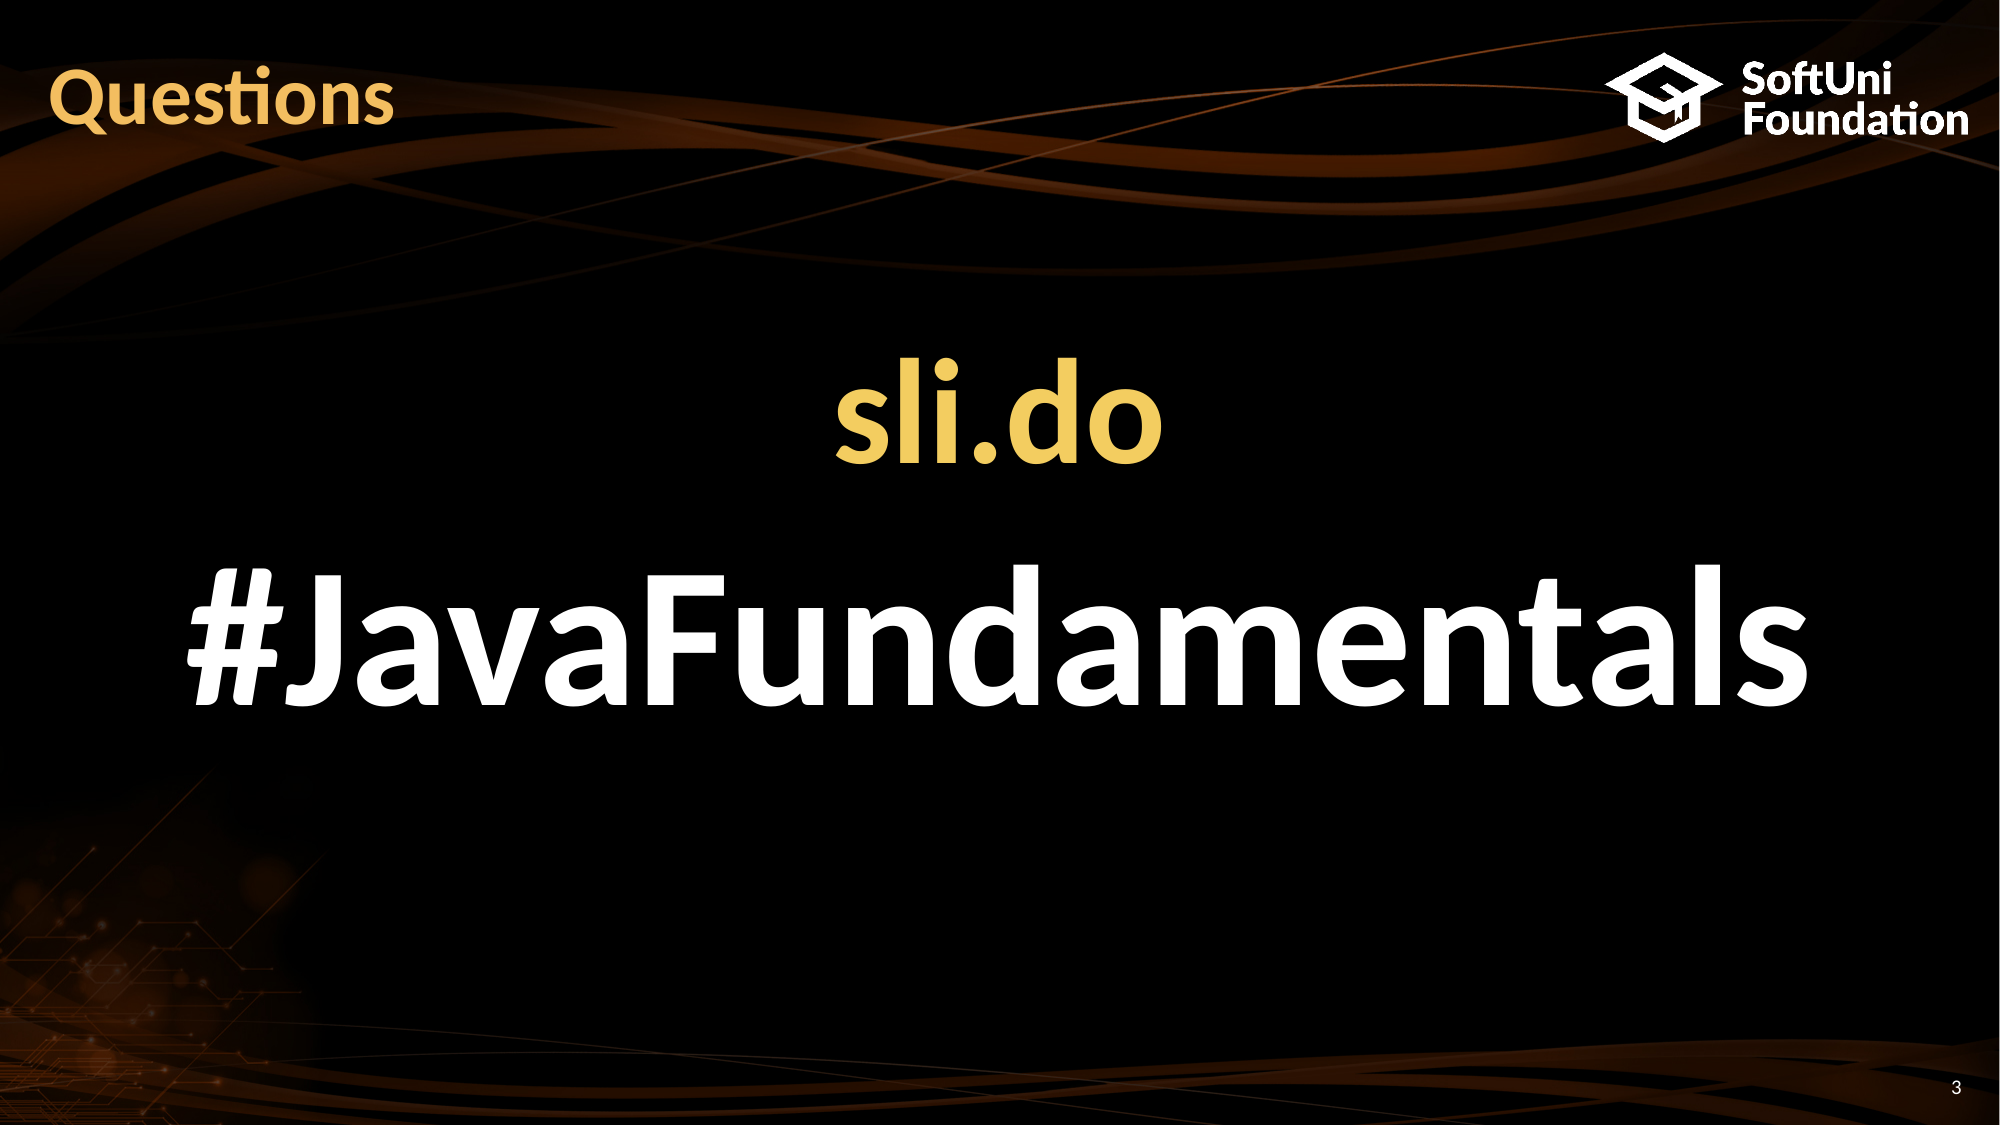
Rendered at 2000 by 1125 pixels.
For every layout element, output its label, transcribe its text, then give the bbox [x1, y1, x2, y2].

title Questions [30, 6, 1602, 189]
slide_number 3 [1897, 1071, 1968, 1103]
picture [0, 0, 2000, 1125]
list sli.do #JavaFundamentals [31, 188, 1968, 1071]
